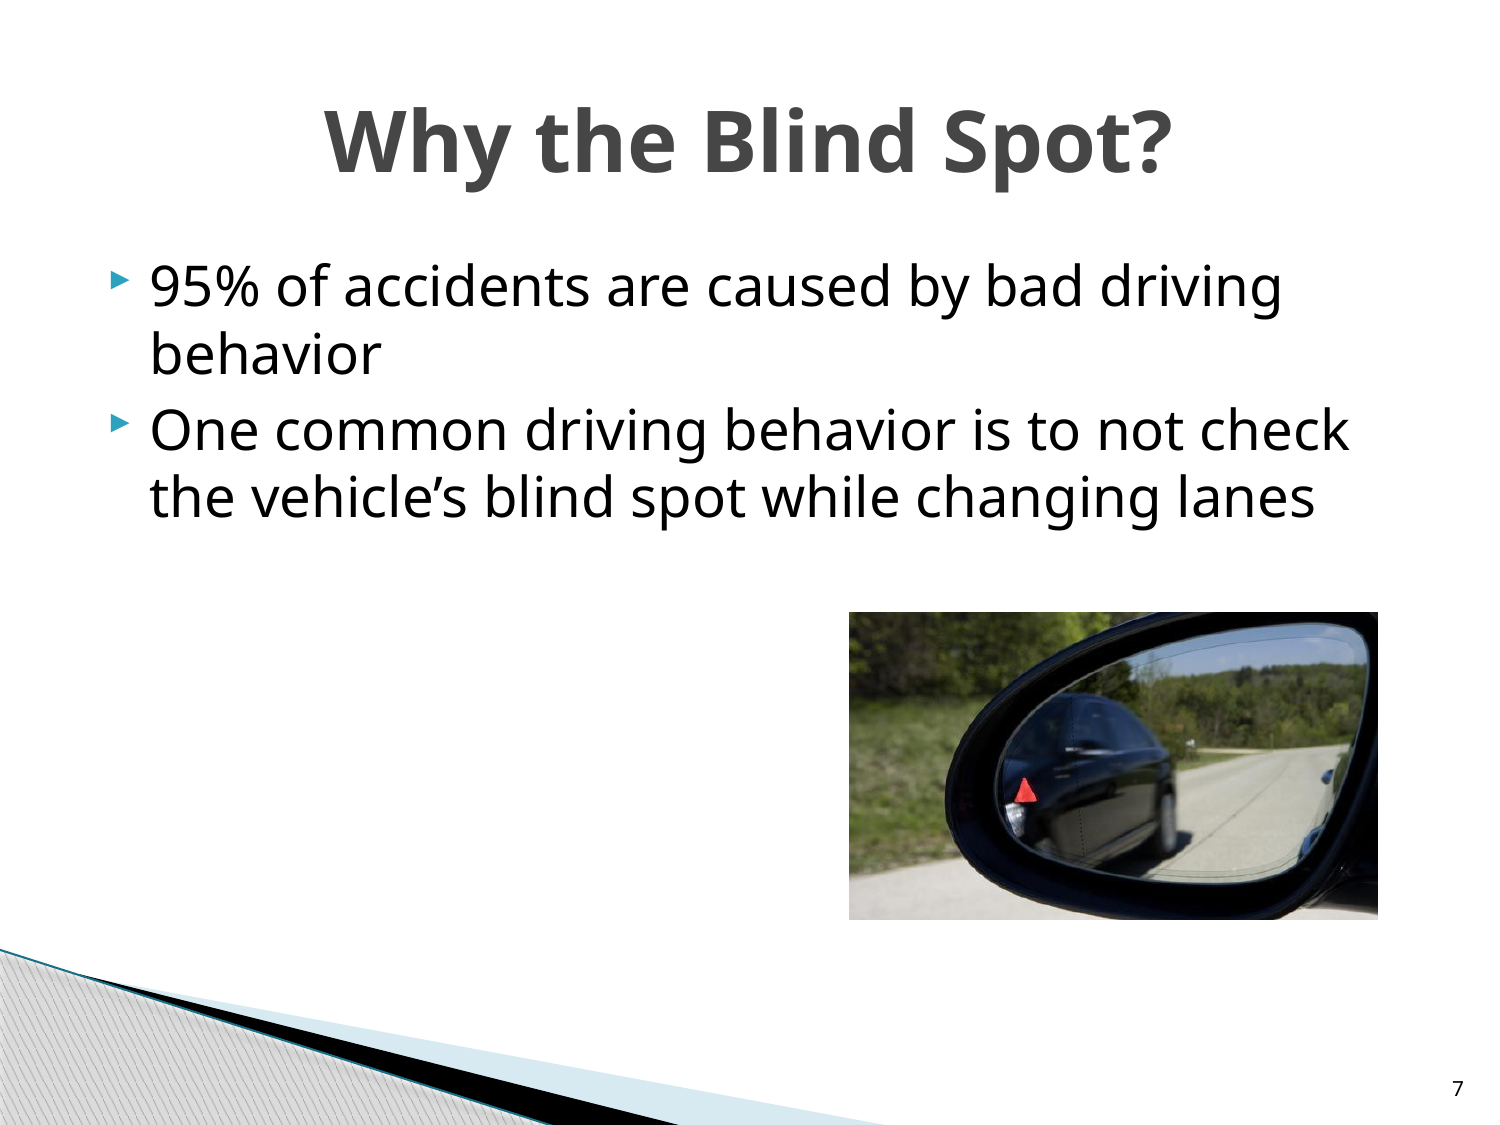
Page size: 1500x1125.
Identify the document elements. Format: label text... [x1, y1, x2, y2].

list 95% of accidents are caused by bad driving behavior One common driving behavior is to not check the vehicle’s blind spot while changing lanes [75, 243, 1425, 986]
slide_number 7 [1418, 1051, 1479, 1112]
picture [849, 612, 1378, 920]
title Why the Blind Spot? [75, 45, 1425, 233]
